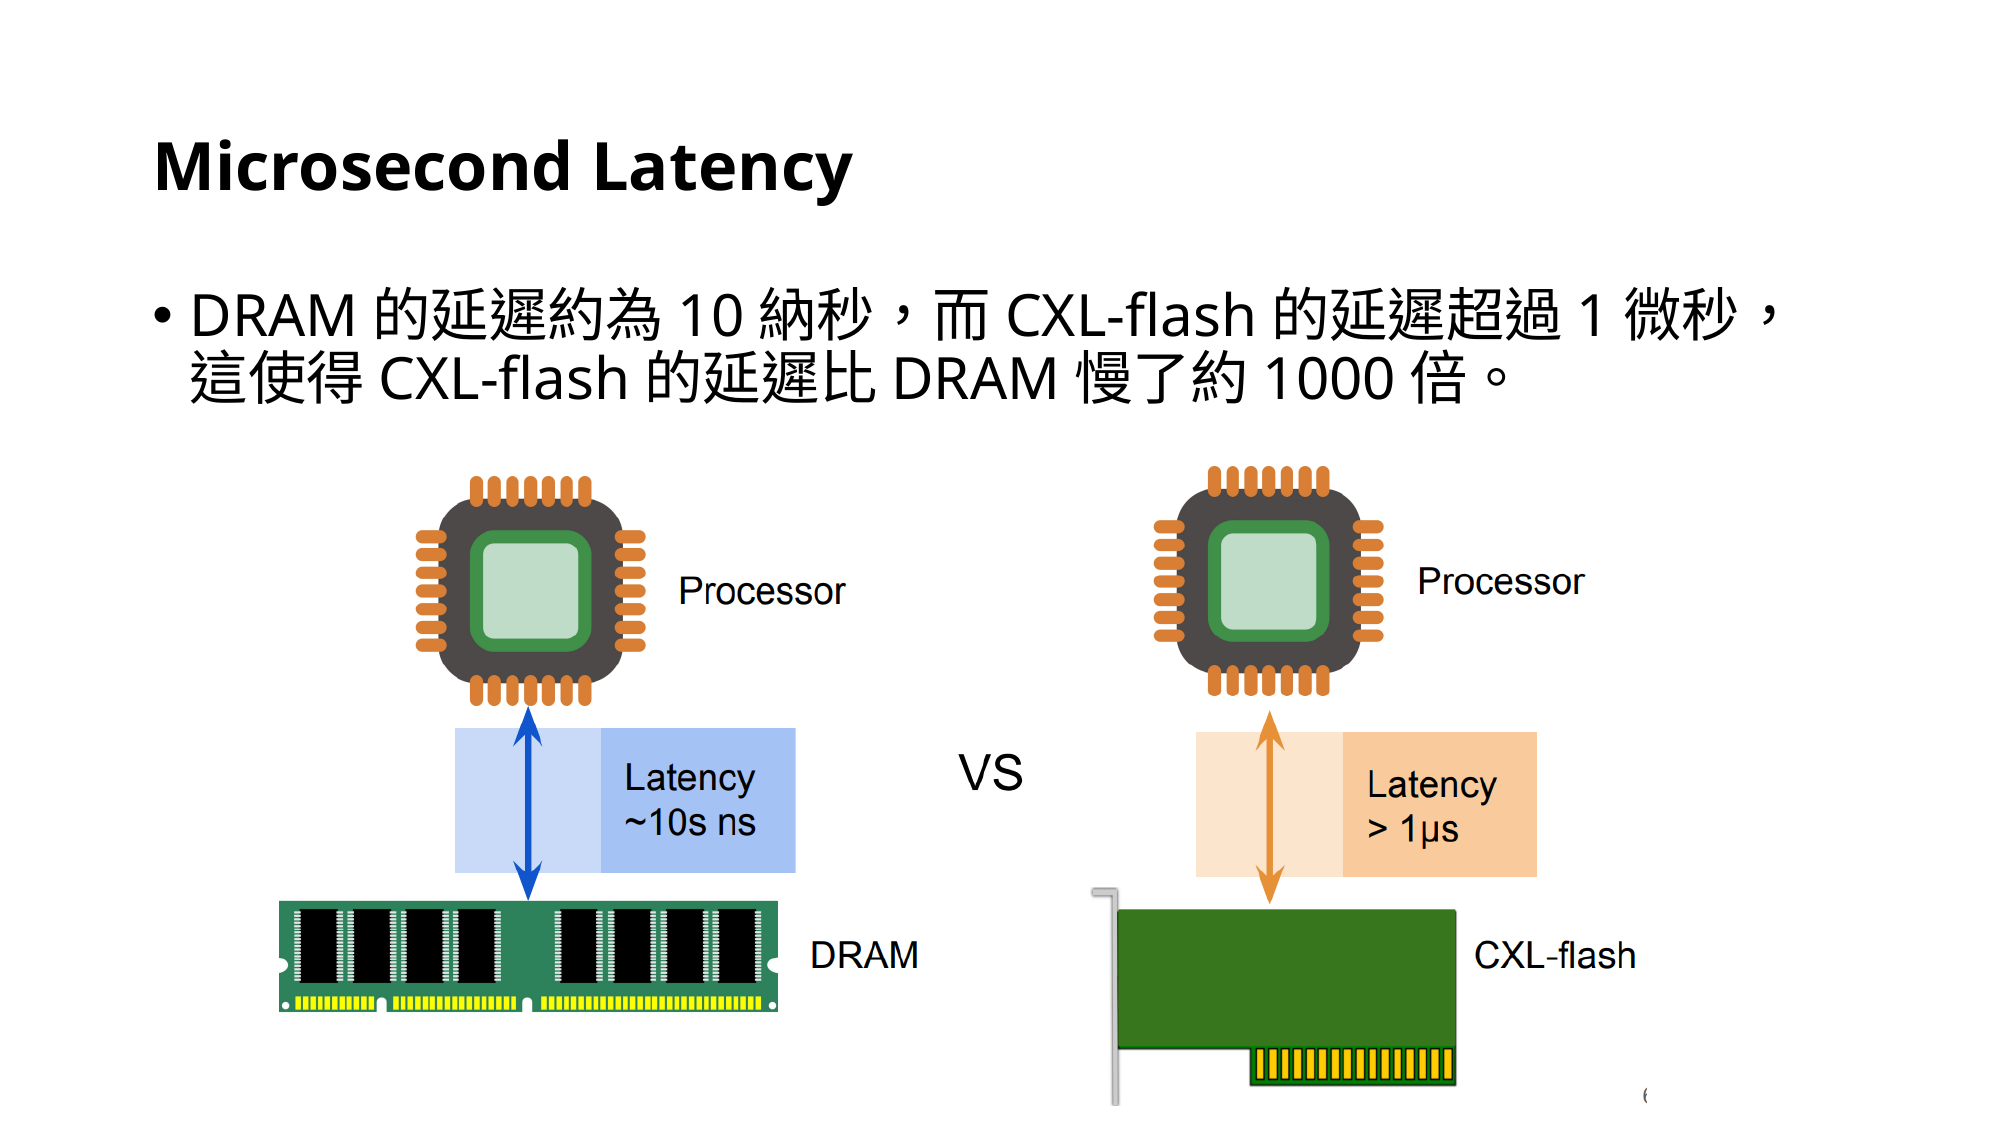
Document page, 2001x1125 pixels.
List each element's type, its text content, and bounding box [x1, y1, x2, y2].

picture [263, 459, 1648, 1107]
title Microsecond Latency [137, 59, 1863, 278]
list DRAM的延遲約為10納秒，而CXL-flash的延遲超過1微秒，這使得CXL-flash的延遲比DRAM慢了約1000倍。 [137, 279, 1863, 993]
